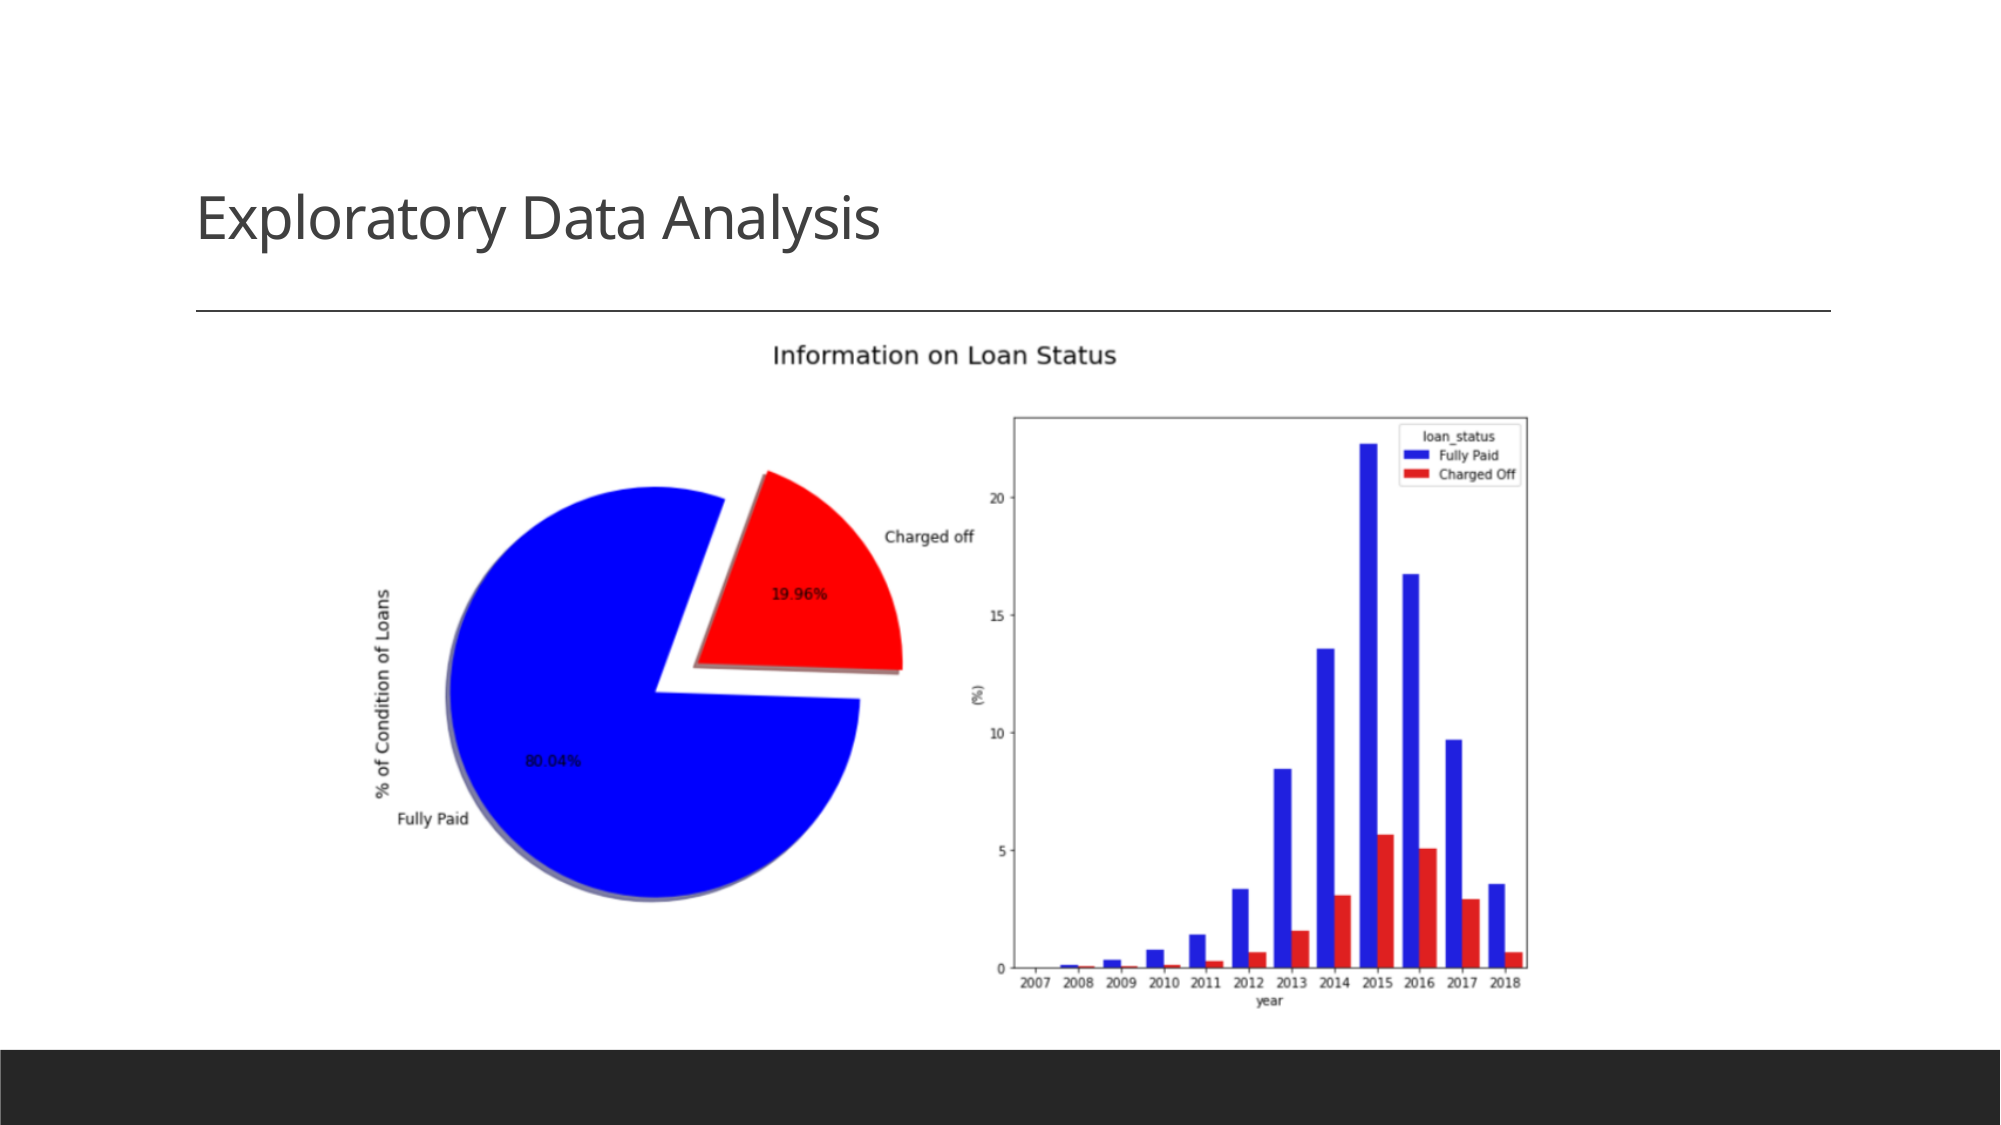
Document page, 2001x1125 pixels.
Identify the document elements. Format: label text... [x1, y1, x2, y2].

title Exploratory Data Analysis [180, 47, 1830, 260]
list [276, 330, 1637, 1031]
